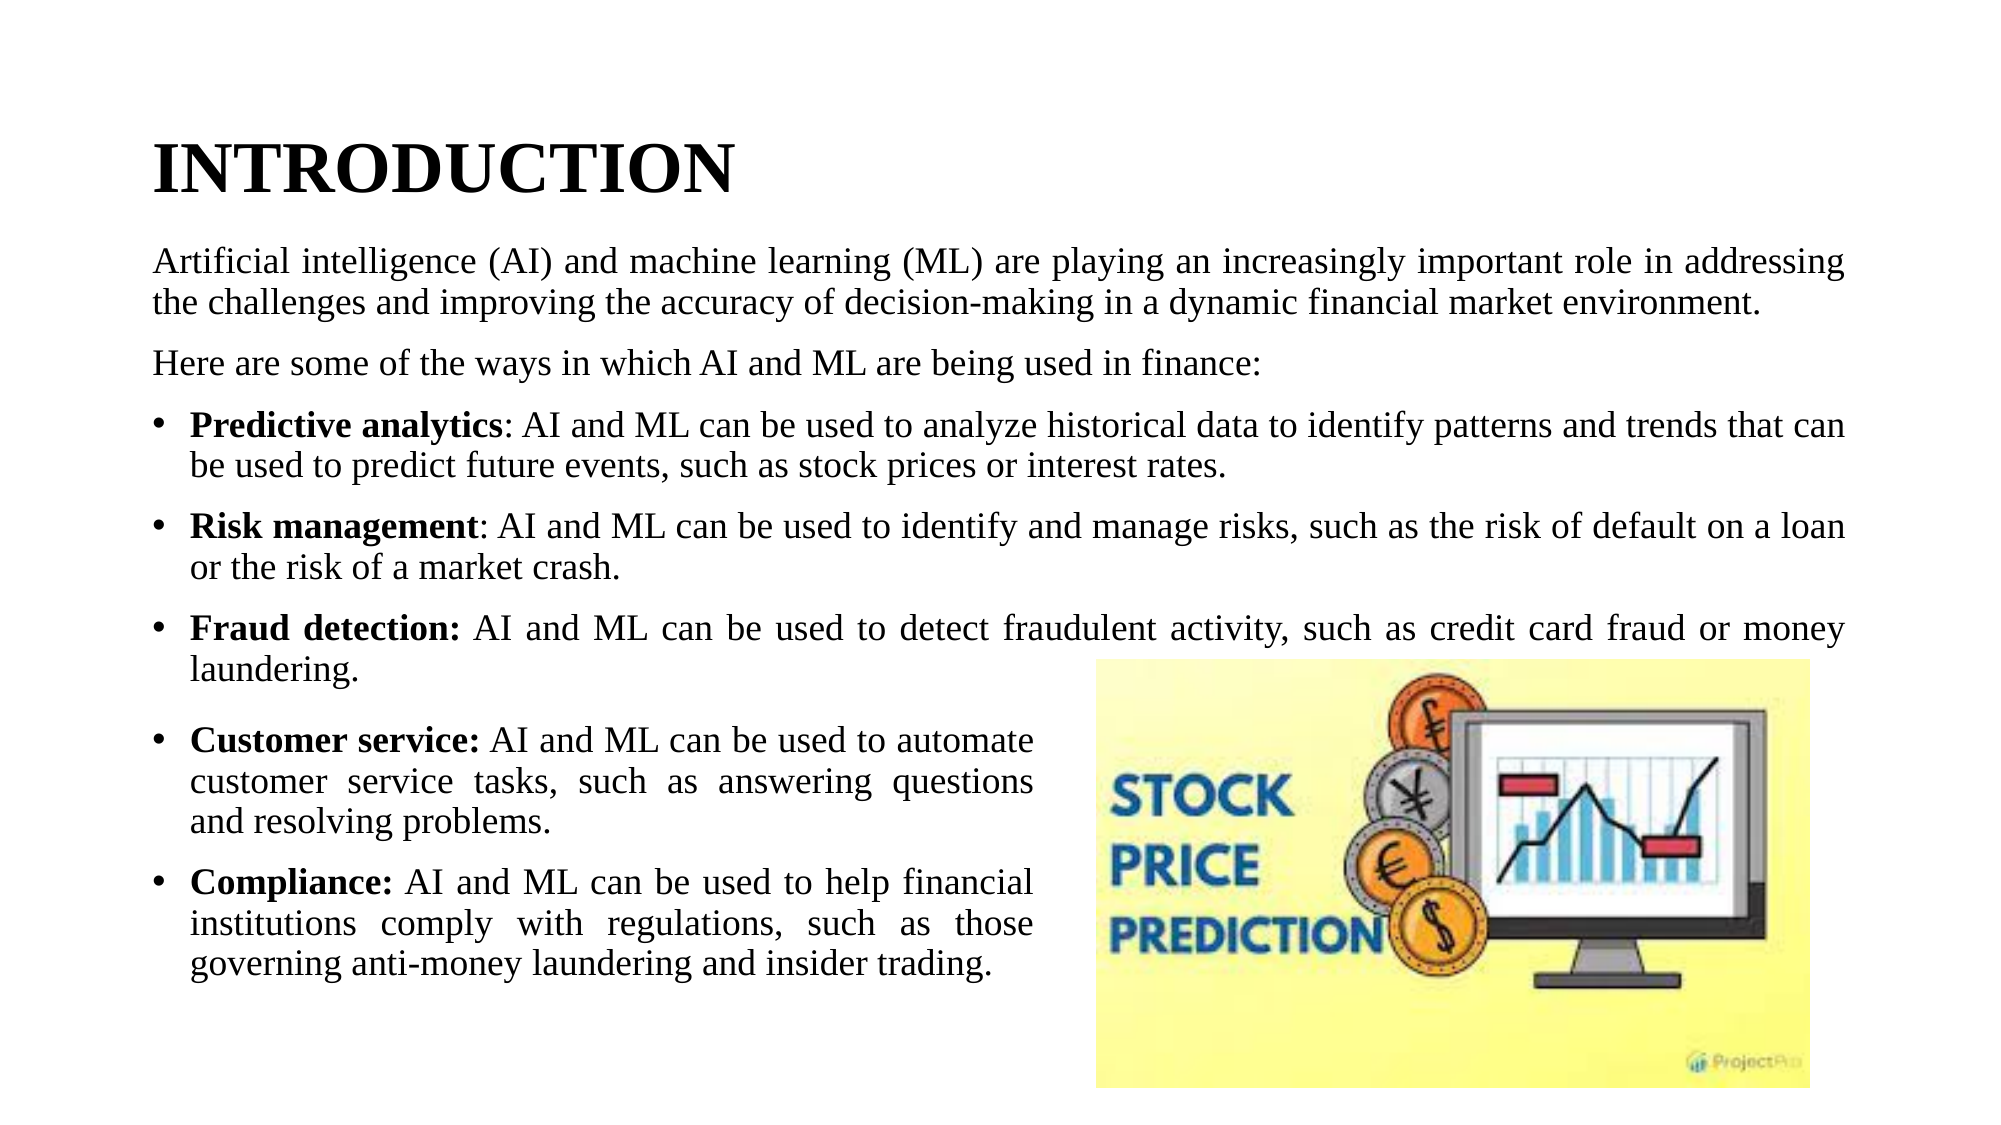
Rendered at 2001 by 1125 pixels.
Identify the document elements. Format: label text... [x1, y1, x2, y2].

title INTRODUCTION [137, 59, 1863, 234]
list Artificial intelligence (AI) and machine learning (ML) are playing an increasingly important role in addressing the challenges and improving the accuracy of decision-making in a dynamic financial market environment. Here are some of the ways in which AI and ML are being used in finance: Predictive analytics: AI and ML can be used to analyze historical data to identify patterns and trends that can be used to predict future events, such as stock prices or interest rates. Risk management: AI and ML can be used to identify and manage risks, such as the risk of default on a loan or the risk of a market crash. Fraud detection: AI and ML can be used to detect fraudulent activity, such as credit card fraud or money laundering. [137, 234, 1863, 948]
picture [1096, 659, 1810, 1088]
text_box Customer service: AI and ML can be used to automate customer service tasks, such as answering questions and resolving problems. Compliance: AI and ML can be used to help financial institutions comply with regulations, such as those governing anti-money laundering and insider trading. [137, 705, 1051, 1042]
